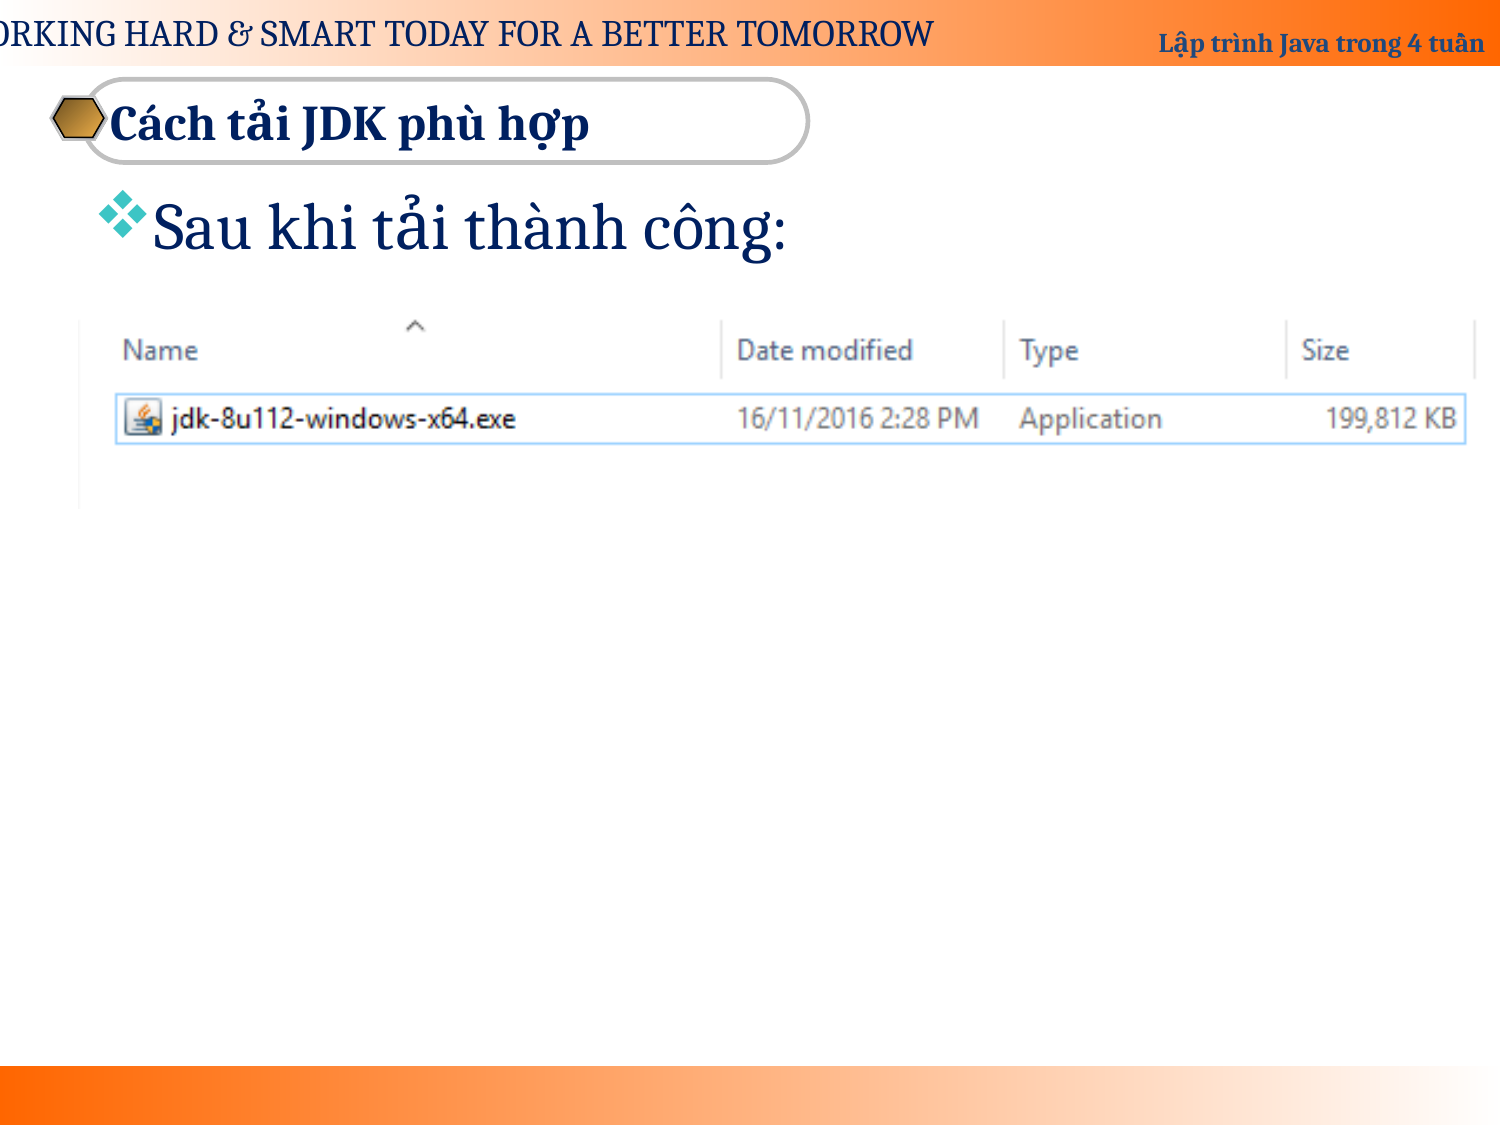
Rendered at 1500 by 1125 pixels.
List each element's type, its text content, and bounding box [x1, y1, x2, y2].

text_box Sau khi tải thành công: [78, 174, 1429, 275]
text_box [49, 78, 809, 163]
picture [78, 308, 1493, 510]
